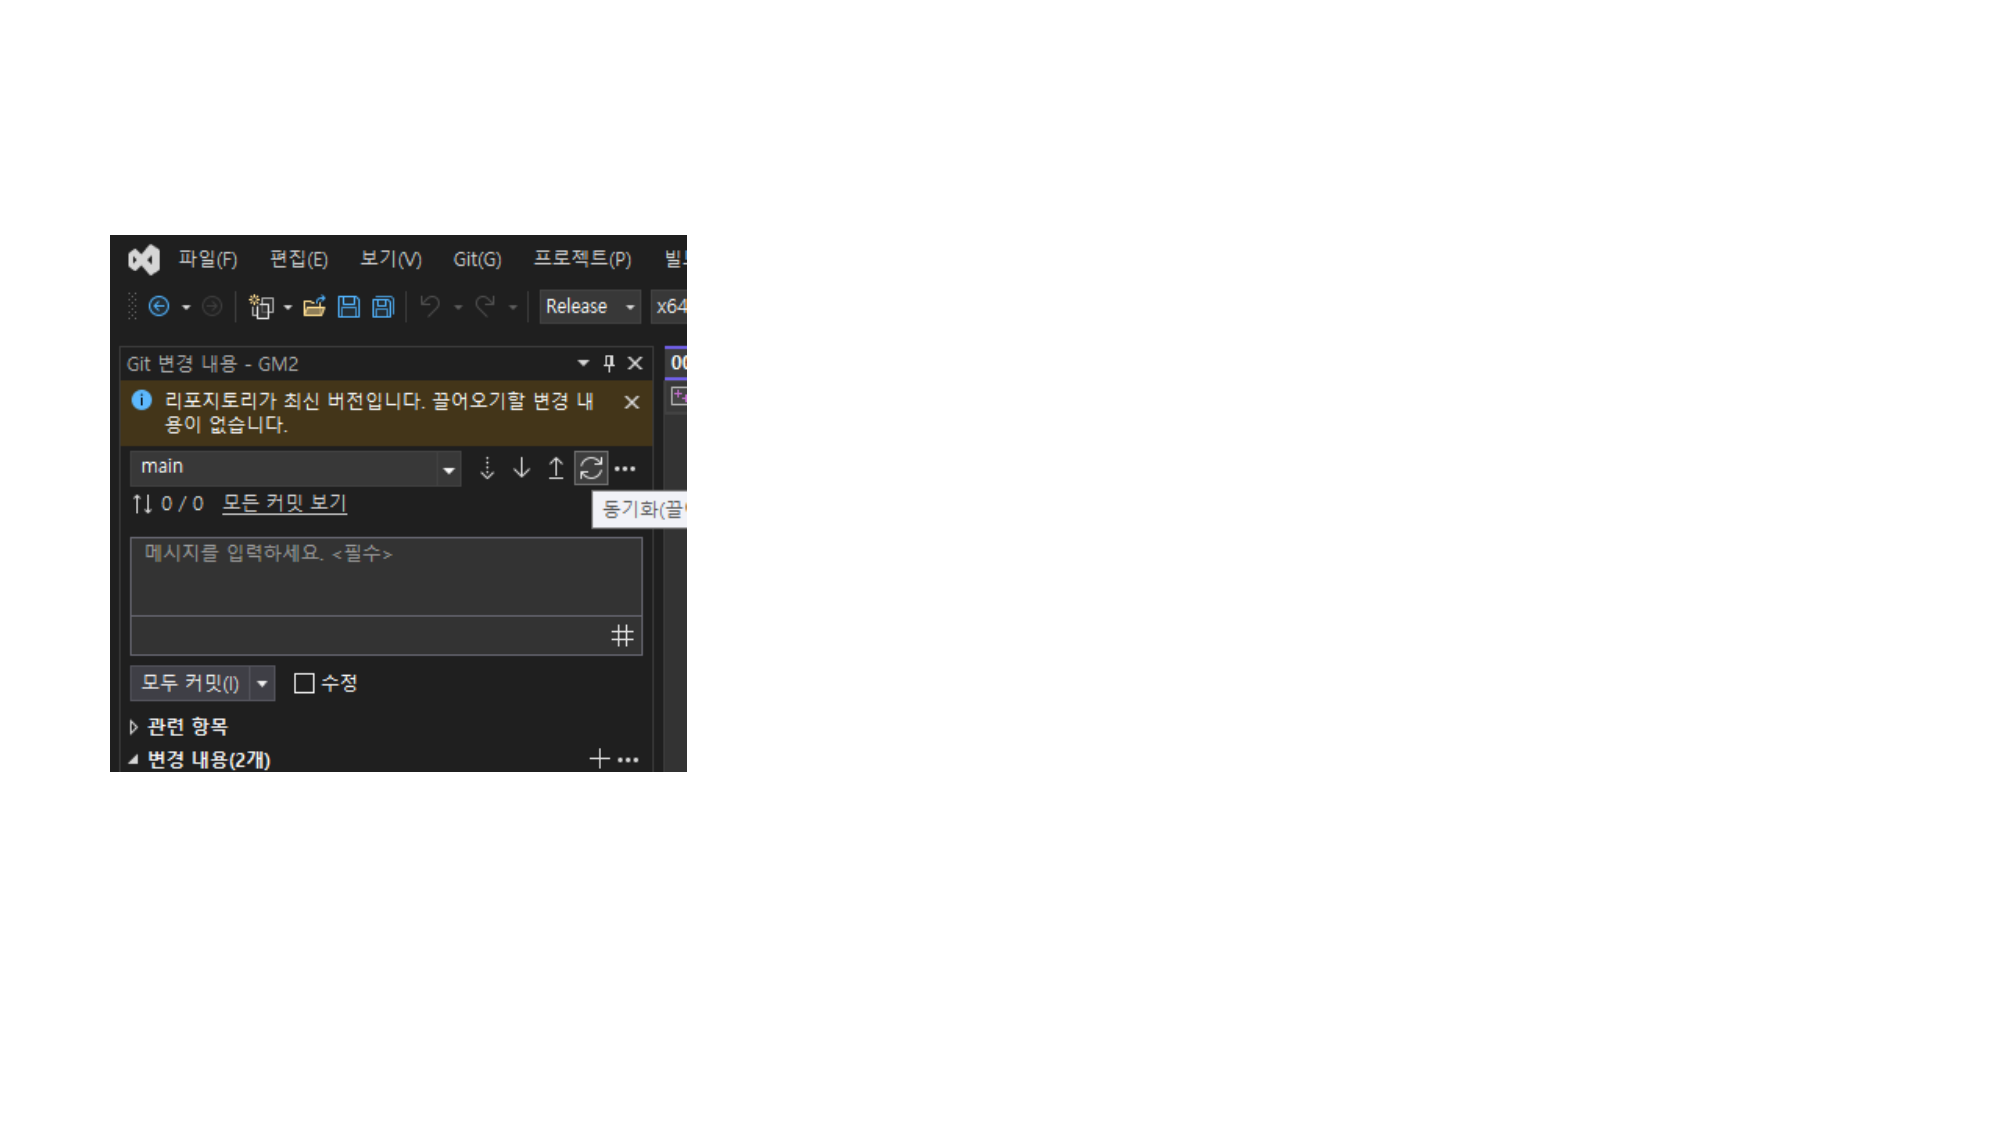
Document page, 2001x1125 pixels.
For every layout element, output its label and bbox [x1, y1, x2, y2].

picture [109, 234, 688, 772]
